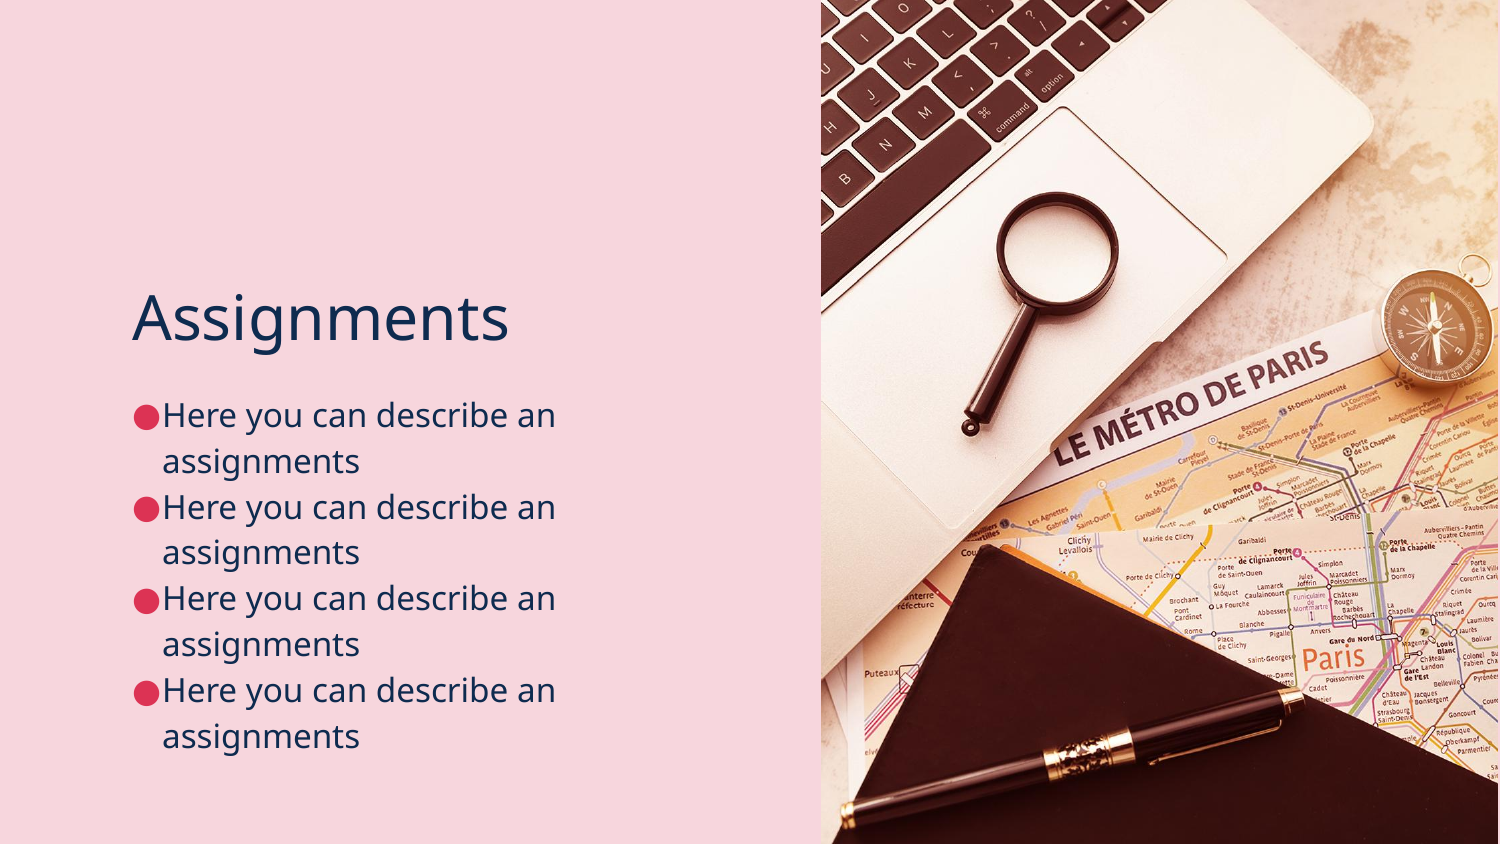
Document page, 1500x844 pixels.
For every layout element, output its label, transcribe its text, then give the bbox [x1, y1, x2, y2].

title Assignments [116, 268, 750, 363]
subtitle Here you can describe an assignments Here you can describe an assignments Here you can describe an assignments Here you can describe an assignments [116, 373, 750, 586]
picture [821, 0, 1498, 844]
